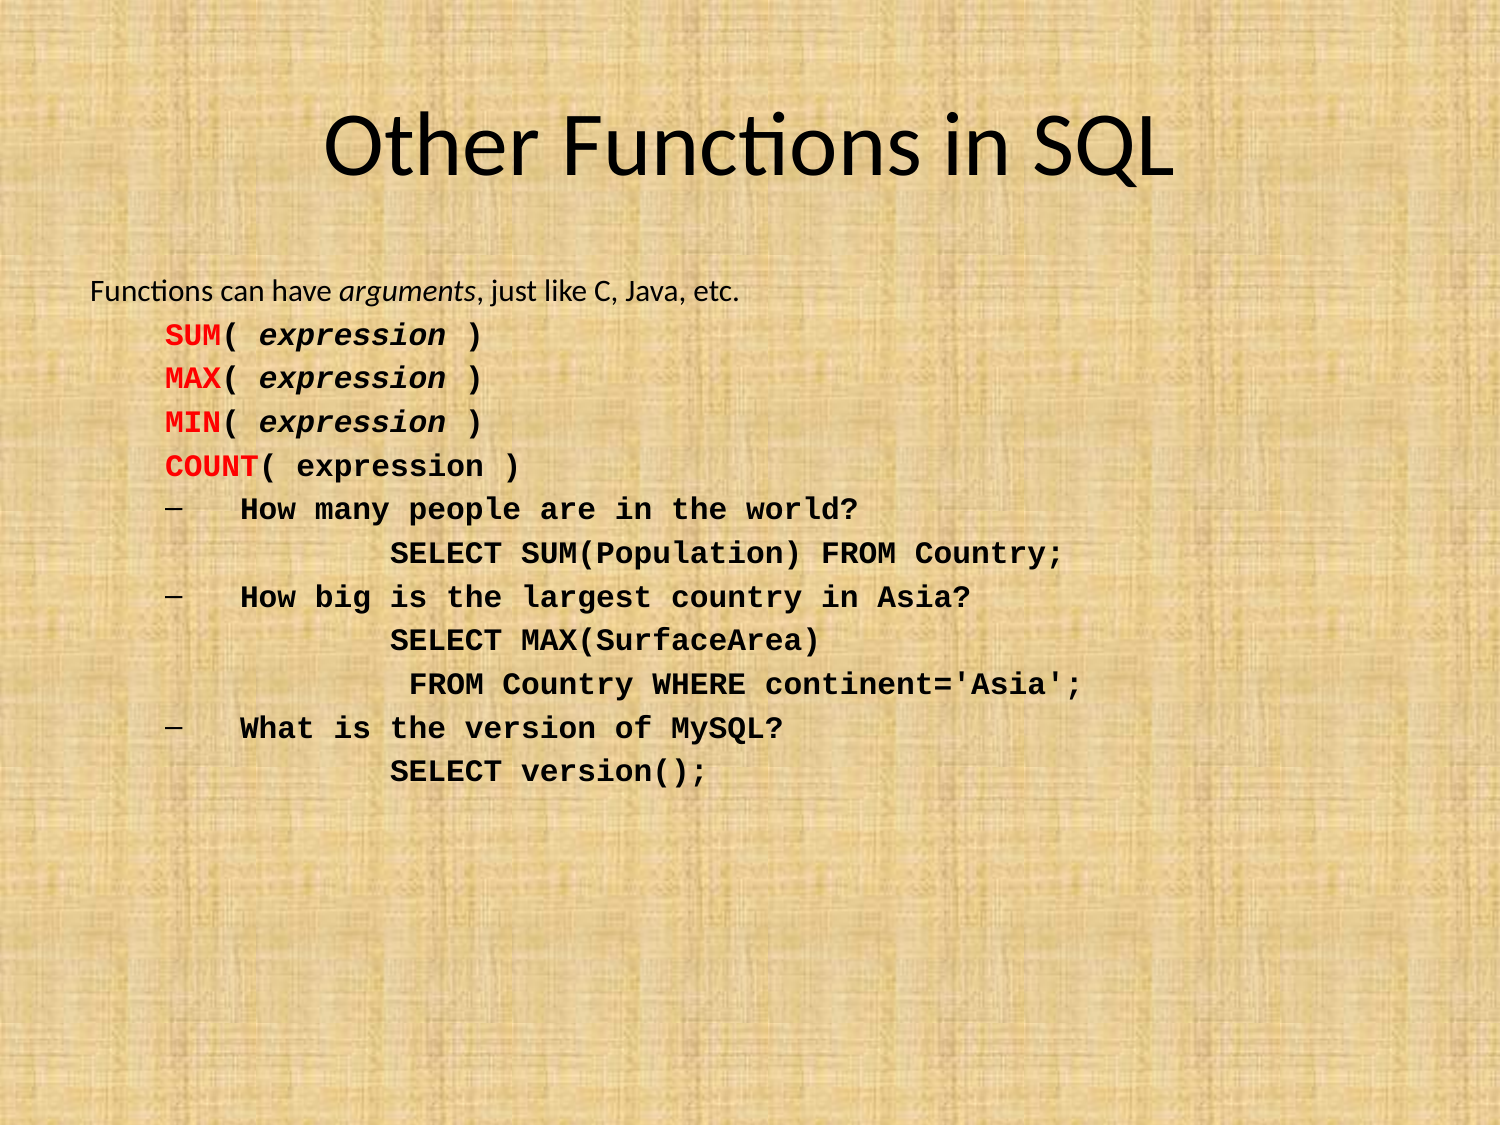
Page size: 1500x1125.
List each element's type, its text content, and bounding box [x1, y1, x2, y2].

list Functions can have arguments, just like C, Java, etc. SUM( expression ) MAX( expression ) MIN( expression ) COUNT( expression ) How many people are in the world? SELECT SUM(Population) FROM Country; How big is the largest country in Asia? SELECT MAX(SurfaceArea) FROM Country WHERE continent='Asia'; What is the version of MySQL? SELECT version(); [75, 262, 1425, 1088]
picture [0, 0, 1500, 1125]
title Other Functions in SQL [75, 45, 1425, 233]
